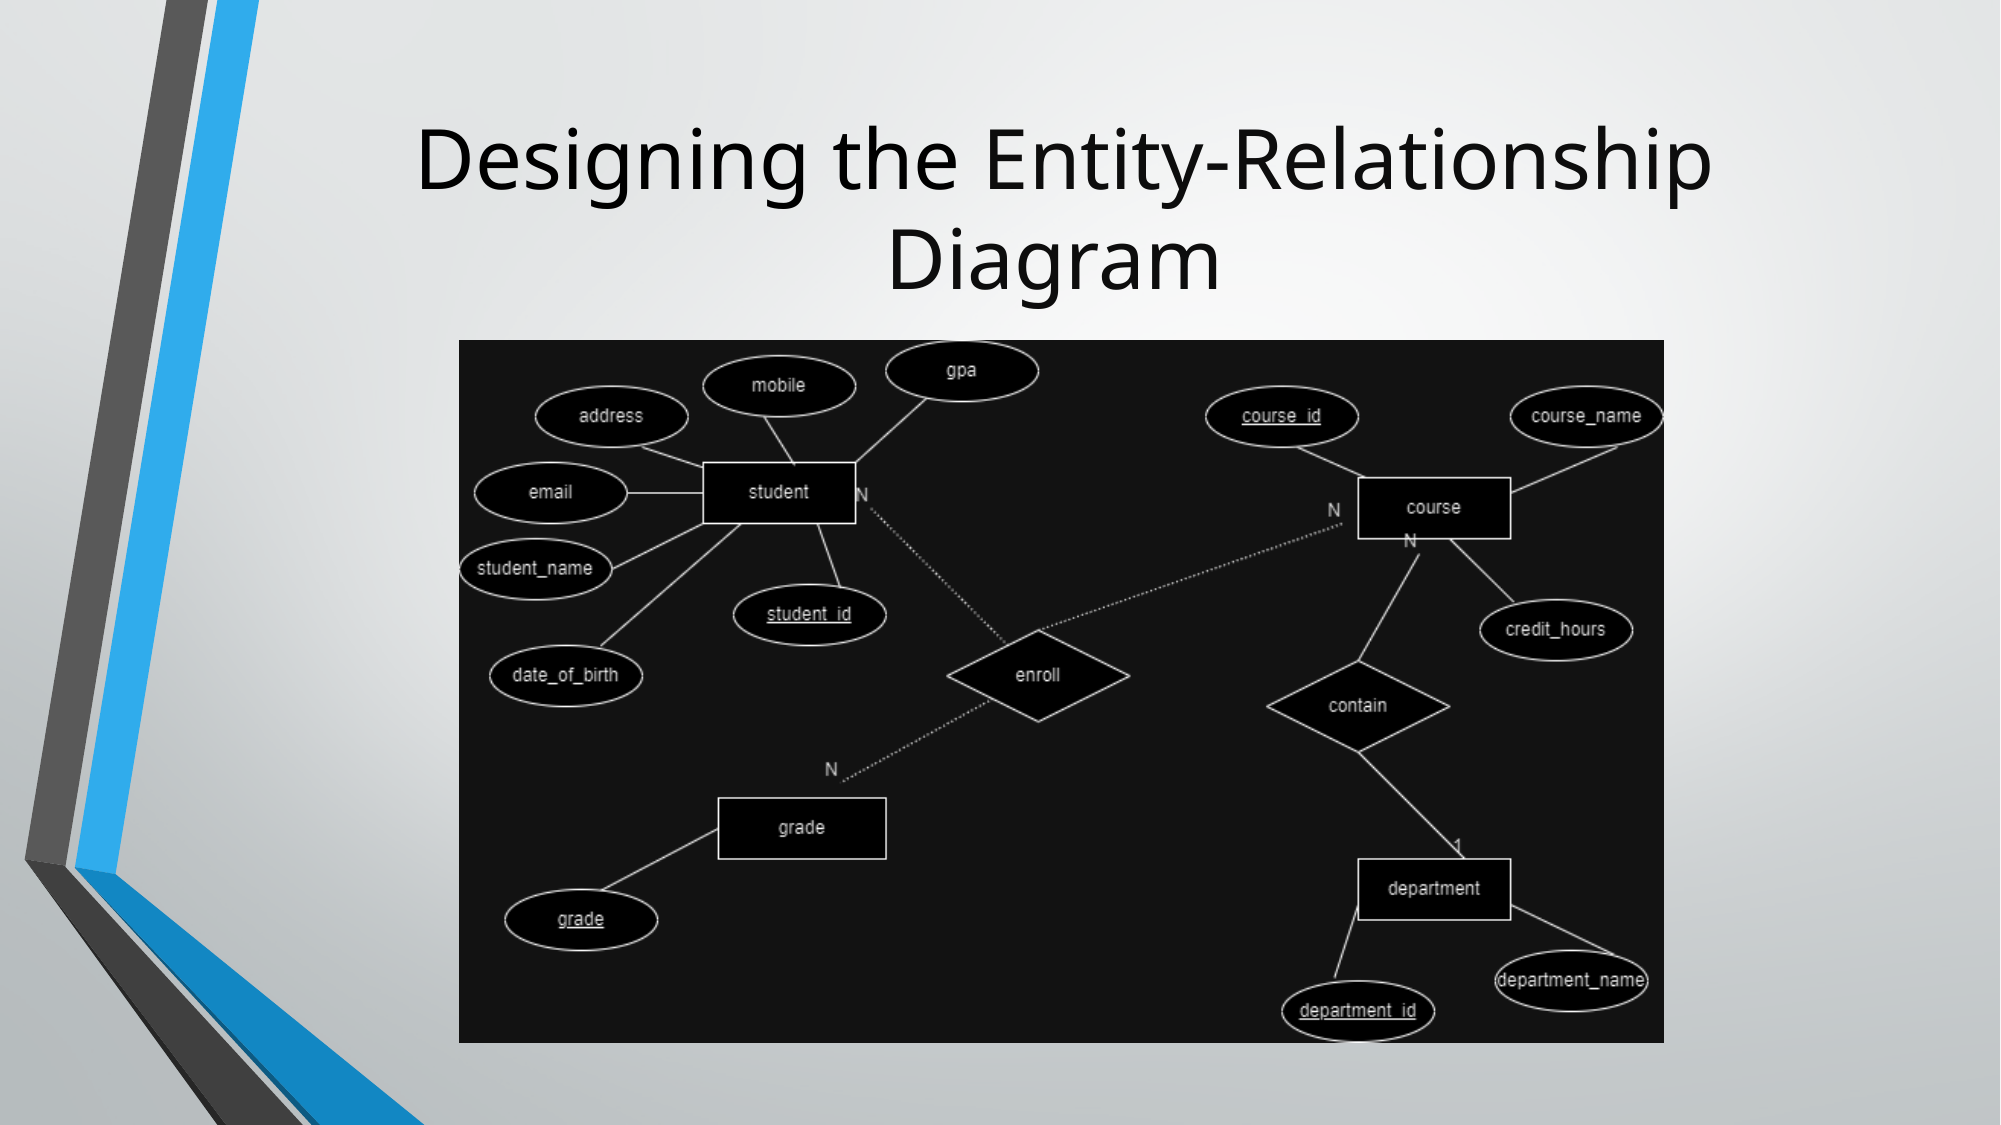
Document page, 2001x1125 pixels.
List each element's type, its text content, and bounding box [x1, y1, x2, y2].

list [459, 340, 1664, 1043]
title Designing the Entity-Relationship Diagram [243, 112, 1887, 400]
